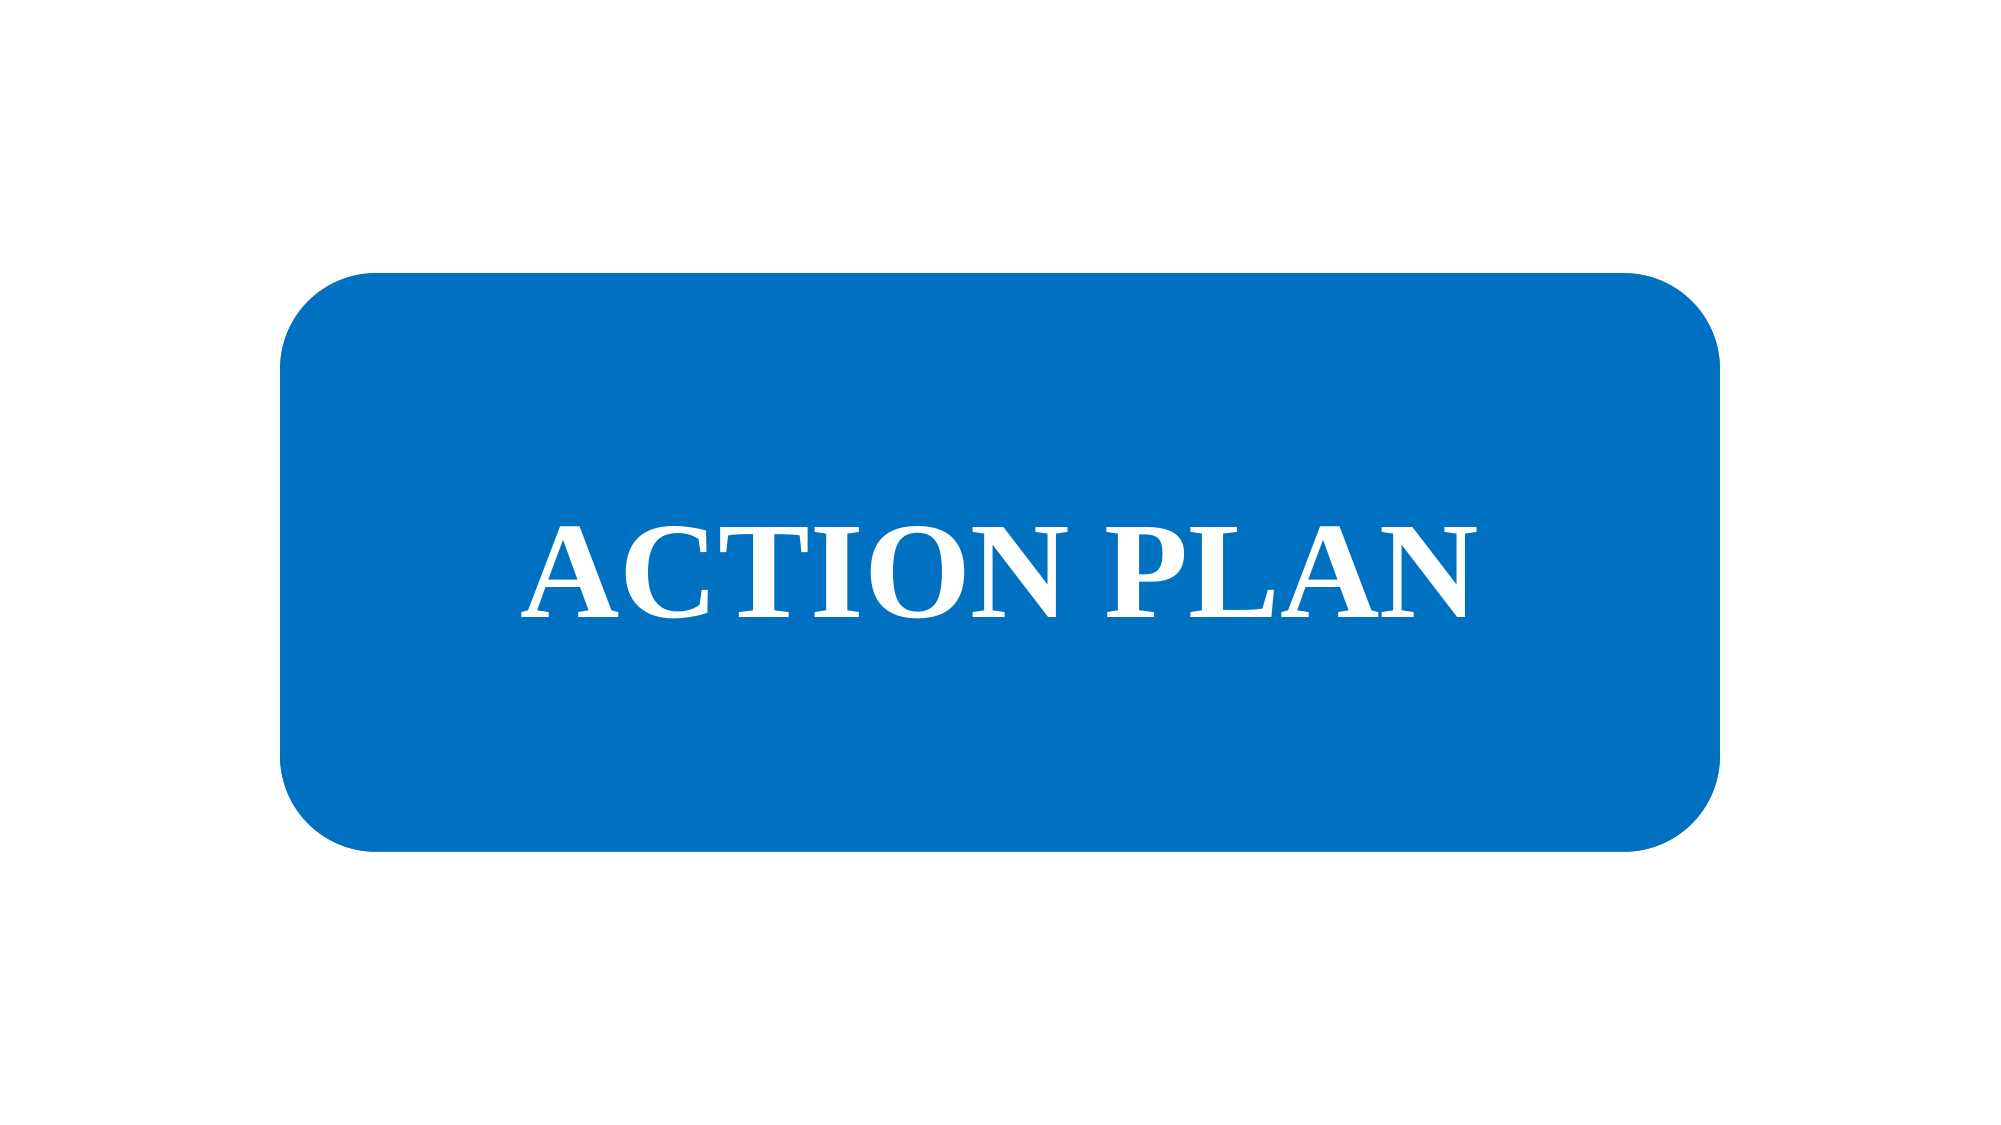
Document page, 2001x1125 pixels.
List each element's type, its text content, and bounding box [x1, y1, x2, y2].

text_box ACTION PLAN [277, 270, 1723, 854]
